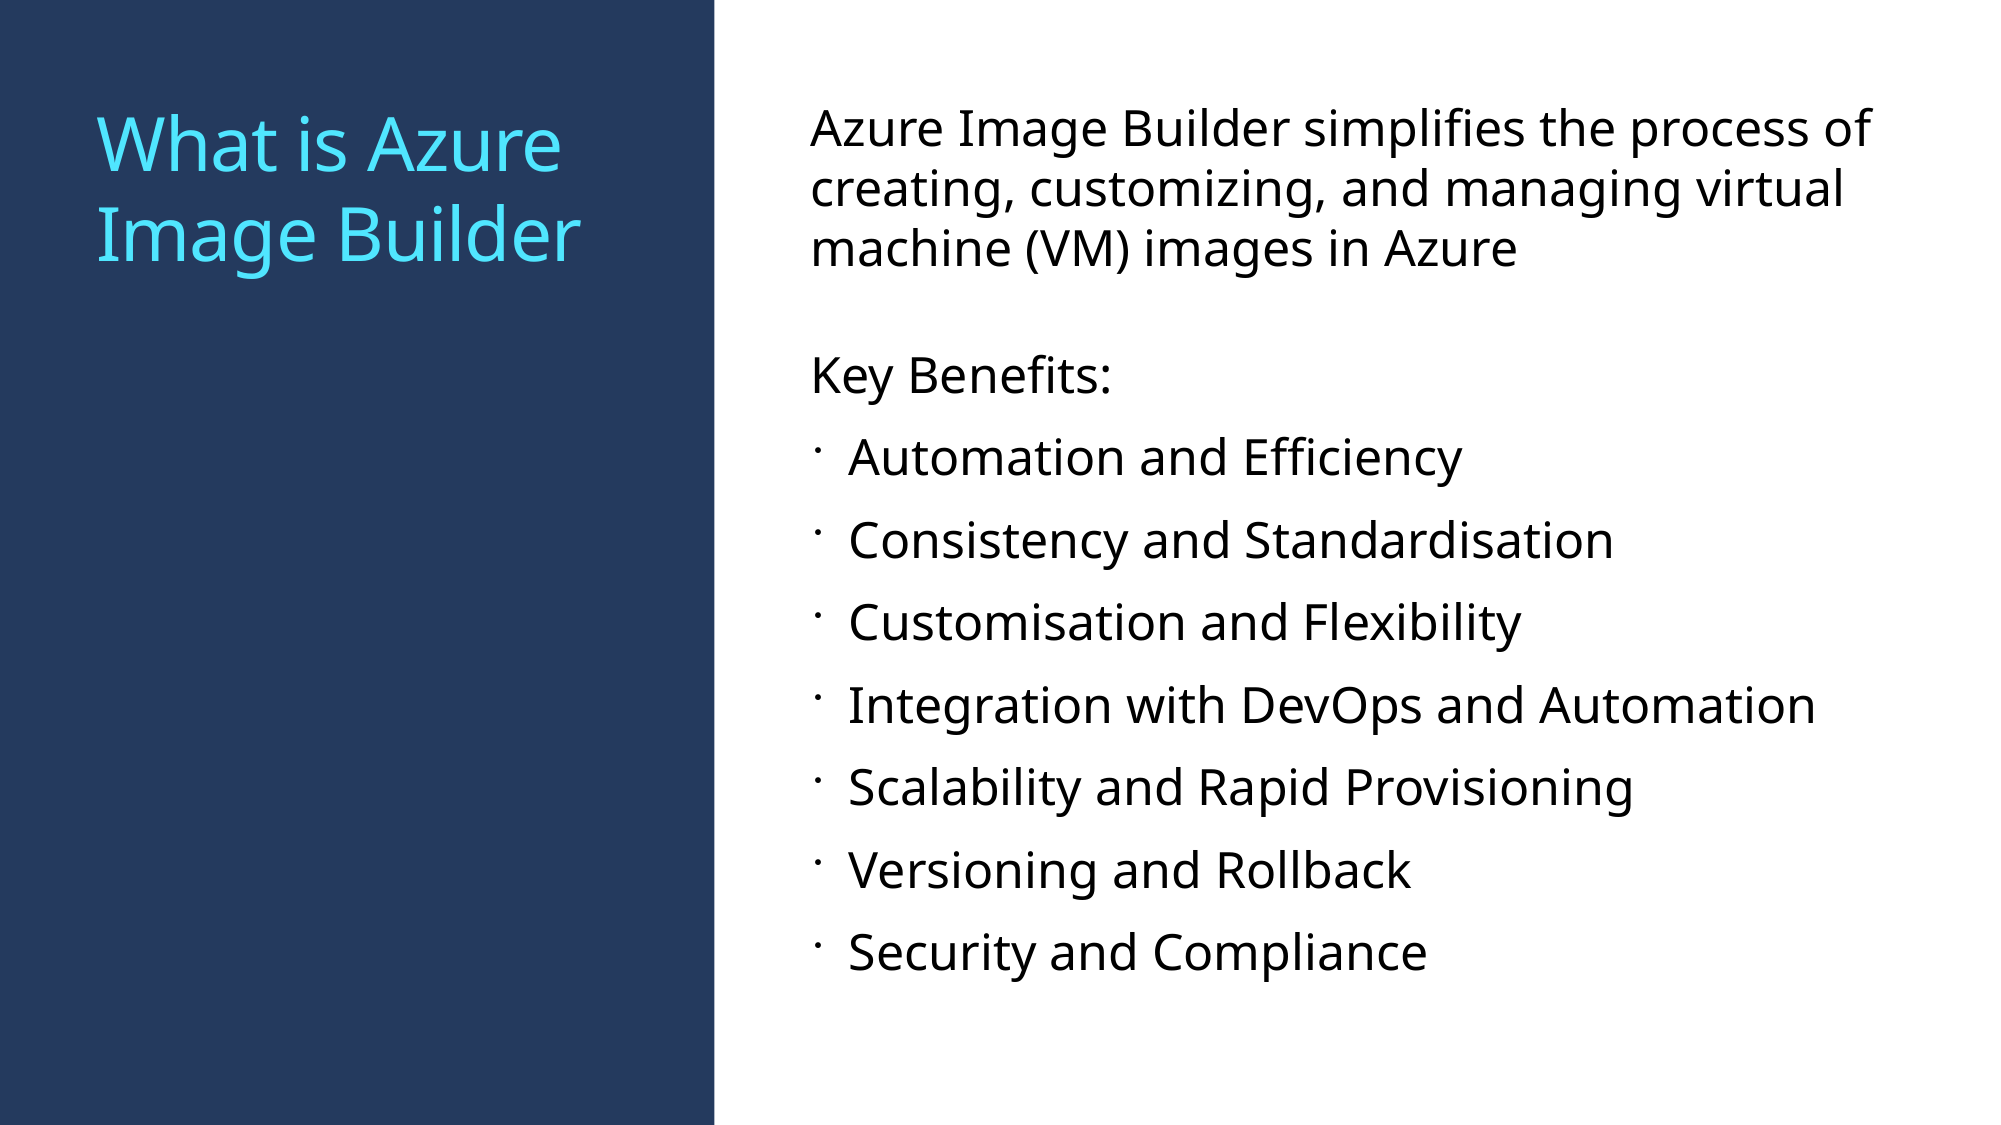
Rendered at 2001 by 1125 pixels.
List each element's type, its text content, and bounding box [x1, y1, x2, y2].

list Azure Image Builder simplifies the process of creating, customizing, and managing virtual machine (VM) images in Azure Key Benefits: Automation and Efficiency Consistency and Standardisation Customisation and Flexibility Integration with DevOps and Automation Scalability and Rapid Provisioning Versioning and Rollback Security and Compliance [810, 96, 1905, 1029]
title What is Azure Image Builder [96, 96, 619, 608]
